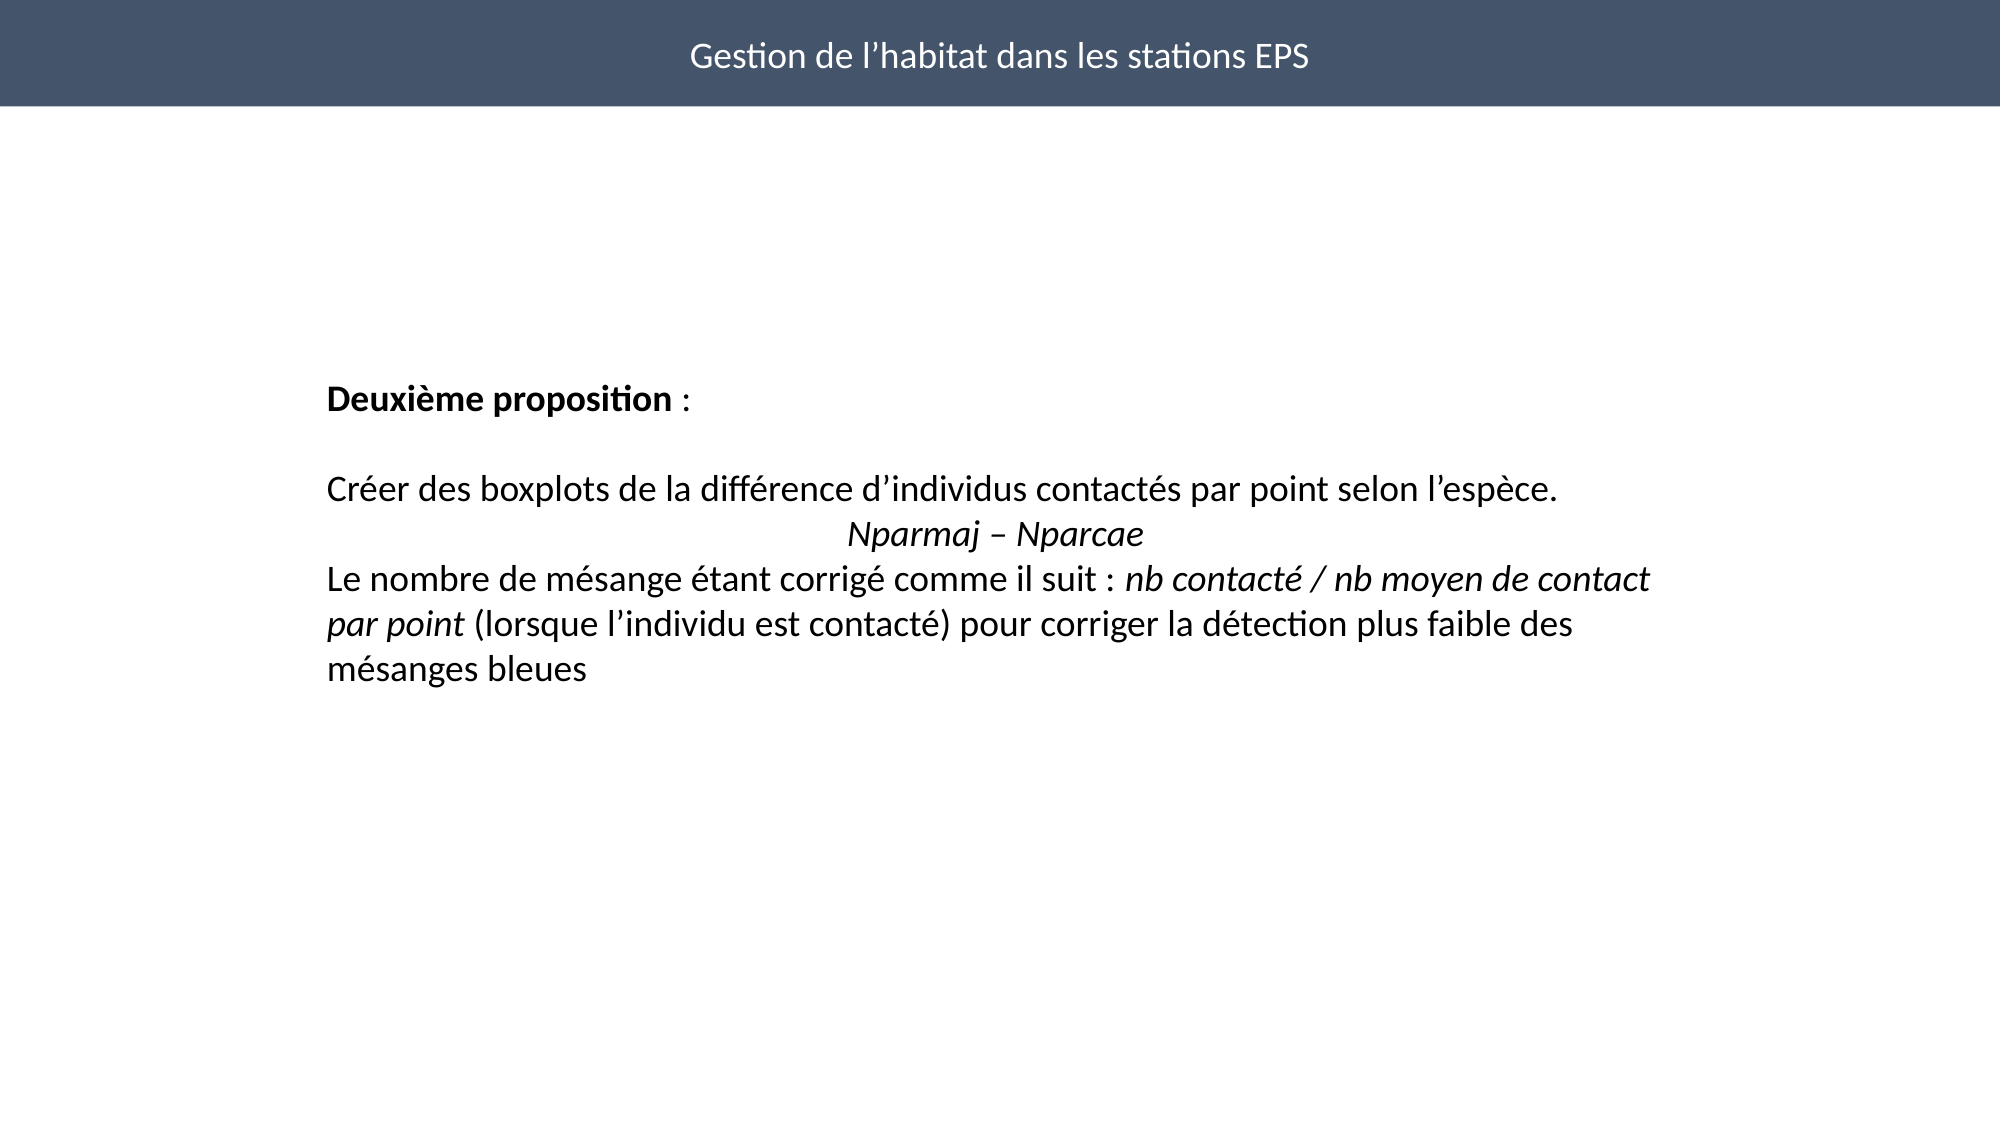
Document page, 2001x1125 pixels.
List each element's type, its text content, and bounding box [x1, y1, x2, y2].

text_box Gestion de l’habitat dans les stations EPS [0, 0, 2000, 107]
text_box Deuxième proposition : Créer des boxplots de la différence d’individus contactés par point selon l’espèce. Nparmaj – Nparcae Le nombre de mésange étant corrigé comme il suit : nb contacté / nb moyen de contact par point (lorsque l’individu est contacté) pour corriger la détection plus faible des mésanges bleues [312, 366, 1688, 697]
